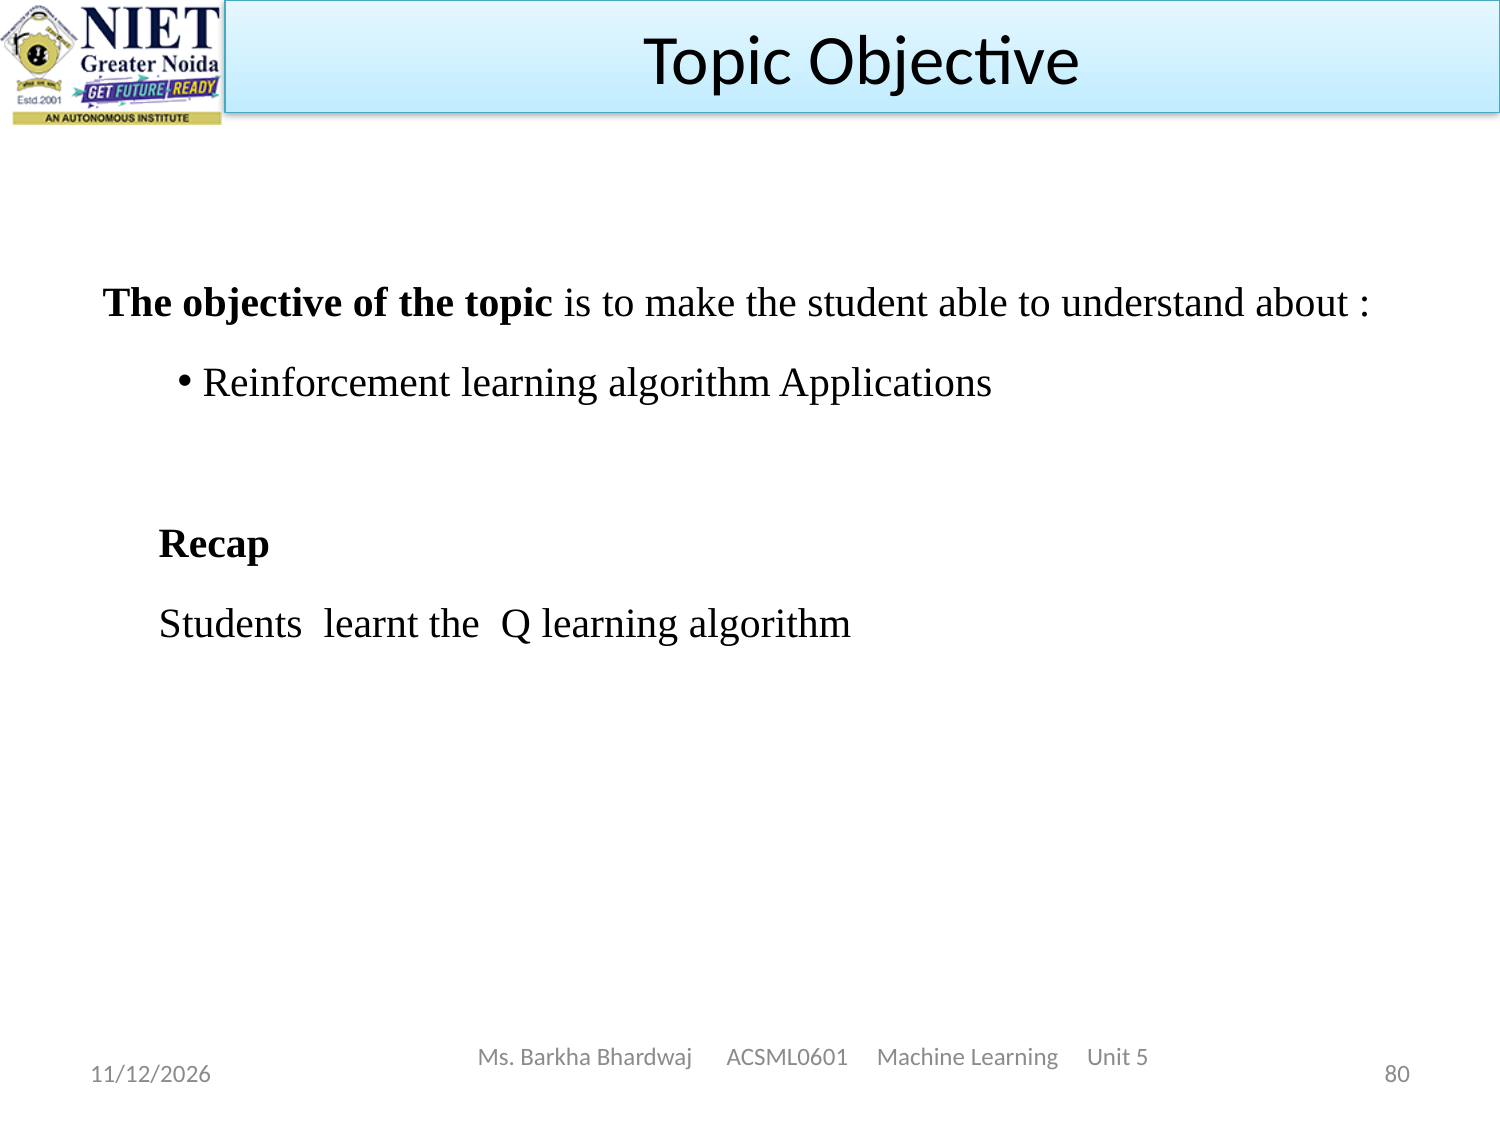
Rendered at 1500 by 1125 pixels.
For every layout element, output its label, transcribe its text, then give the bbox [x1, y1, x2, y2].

slide_number 80 [1074, 1042, 1425, 1103]
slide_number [75, 1042, 425, 1103]
picture [0, 5, 223, 126]
text_box Topic Objective [224, 0, 1500, 113]
list The objective of the topic is to make the student able to understand about : Reinforcement learning algorithm Applications Recap Students learnt the Q learning algorithm [87, 187, 1438, 1008]
footer Ms. Barkha Bhardwaj ACSML0601 Machine Learning Unit 5 [462, 1025, 1363, 1085]
